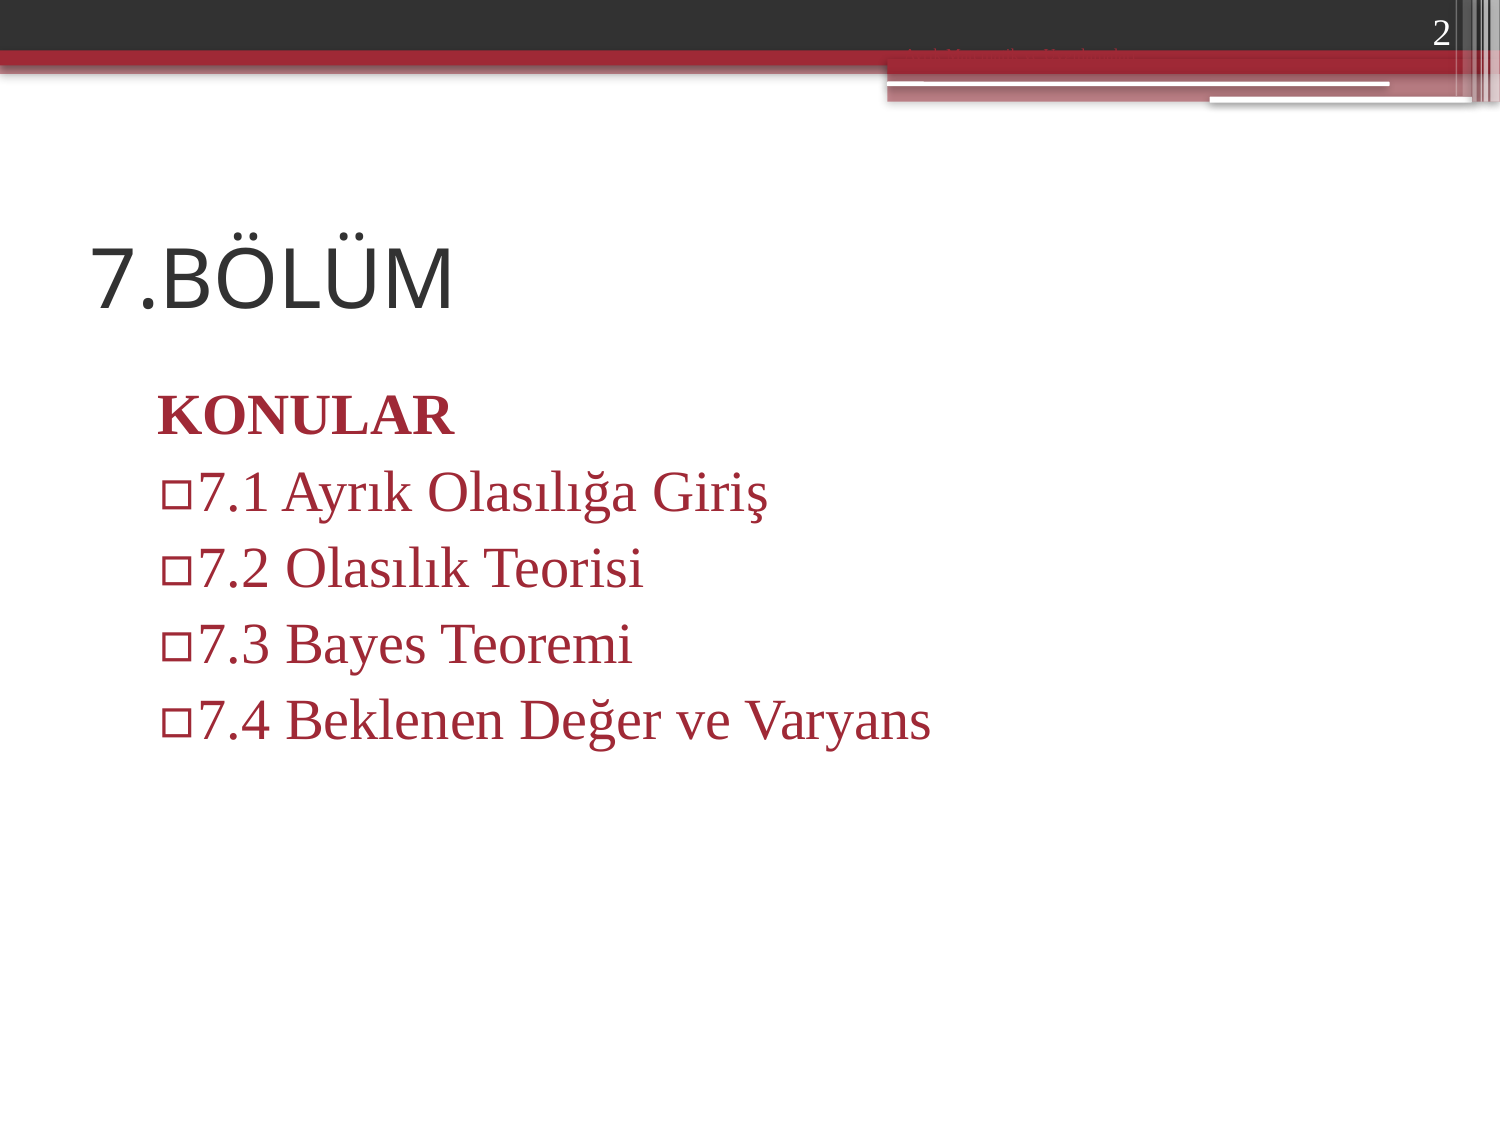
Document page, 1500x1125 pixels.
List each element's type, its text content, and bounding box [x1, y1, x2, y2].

title 7.BÖLÜM [75, 187, 1425, 363]
list KONULAR 7.1 Ayrık Olasılığa Giriş 7.2 Olasılık Teorisi 7.3 Bayes Teoremi 7.4 Beklenen Değer ve Varyans [75, 368, 1425, 1079]
slide_number Ayrık Matematik ve Uygulamaları [889, 36, 1334, 97]
slide_number 2 [1341, 0, 1466, 61]
